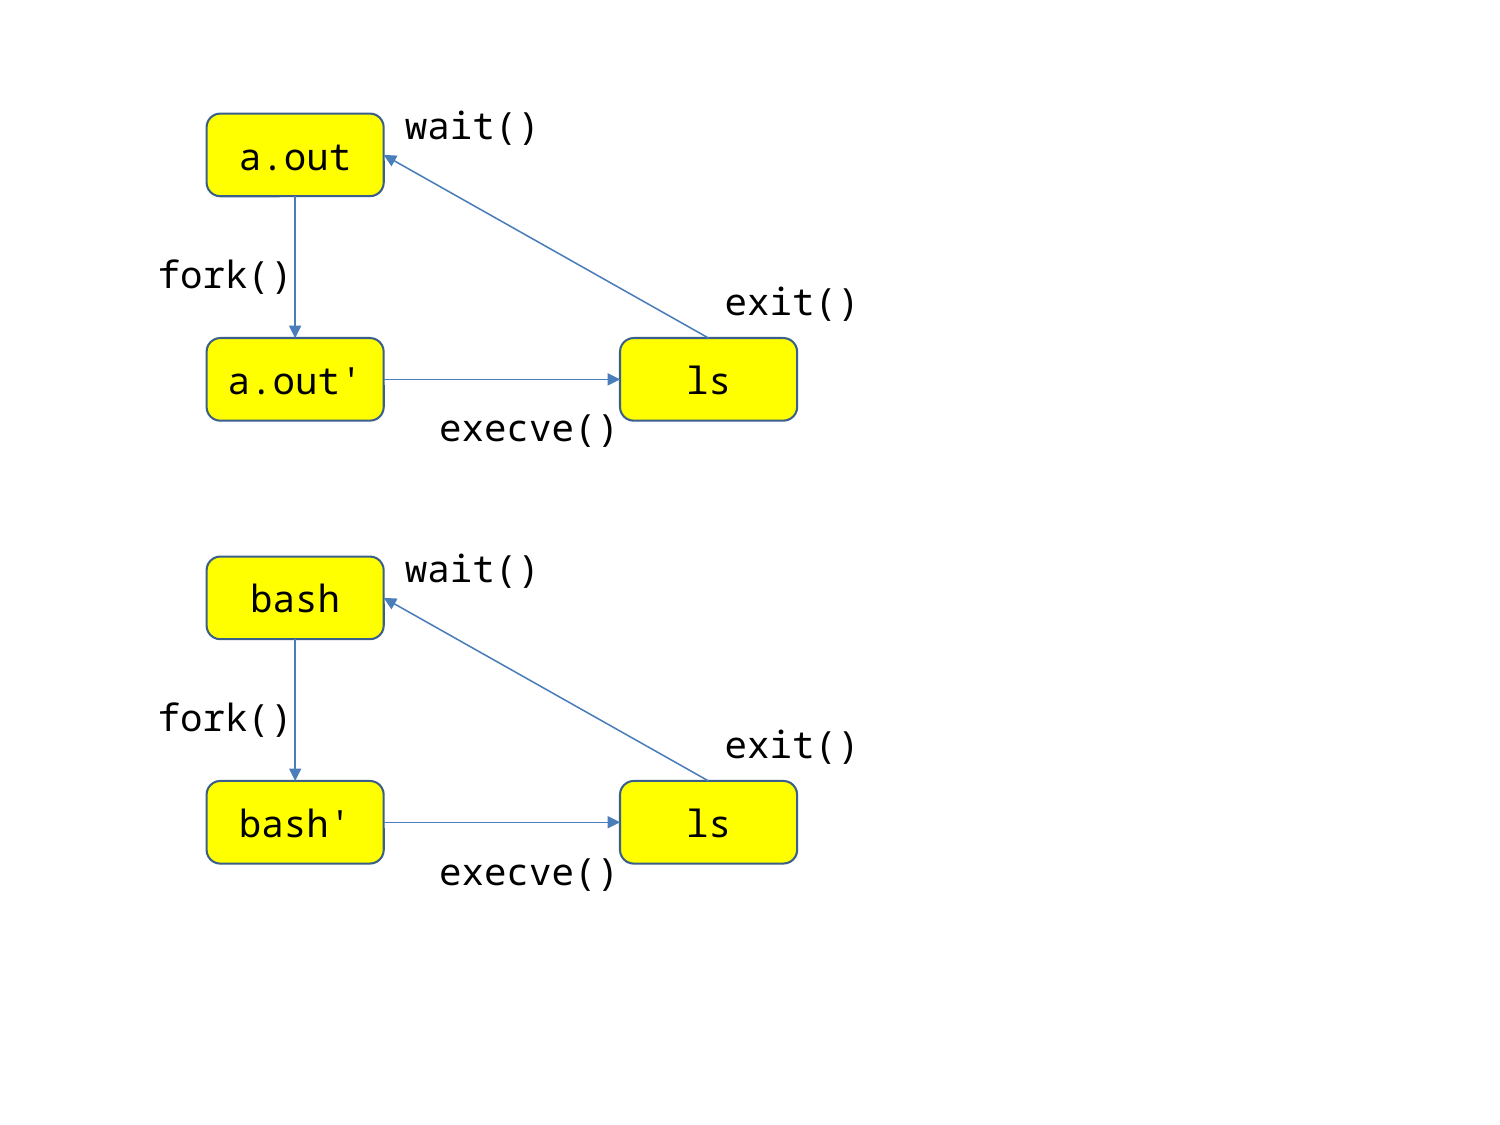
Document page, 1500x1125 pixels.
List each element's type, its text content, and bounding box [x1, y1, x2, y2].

text_box exit() [713, 270, 875, 331]
text_box a.out [204, 111, 386, 199]
text_box fork() [299, 243, 308, 304]
text_box execve() [424, 397, 634, 457]
text_box wait() [390, 537, 555, 596]
text_box wait() [390, 94, 555, 153]
text_box execve() [424, 840, 634, 900]
text_box fork() [142, 243, 290, 304]
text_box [383, 597, 709, 782]
text_box exit() [713, 713, 875, 774]
text_box a.out' [204, 335, 386, 423]
text_box bash [204, 554, 386, 642]
text_box fork() [299, 686, 308, 747]
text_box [383, 154, 709, 339]
text_box ls [617, 778, 800, 866]
text_box bash' [204, 778, 386, 866]
text_box ls [617, 335, 800, 423]
text_box fork() [142, 686, 290, 747]
